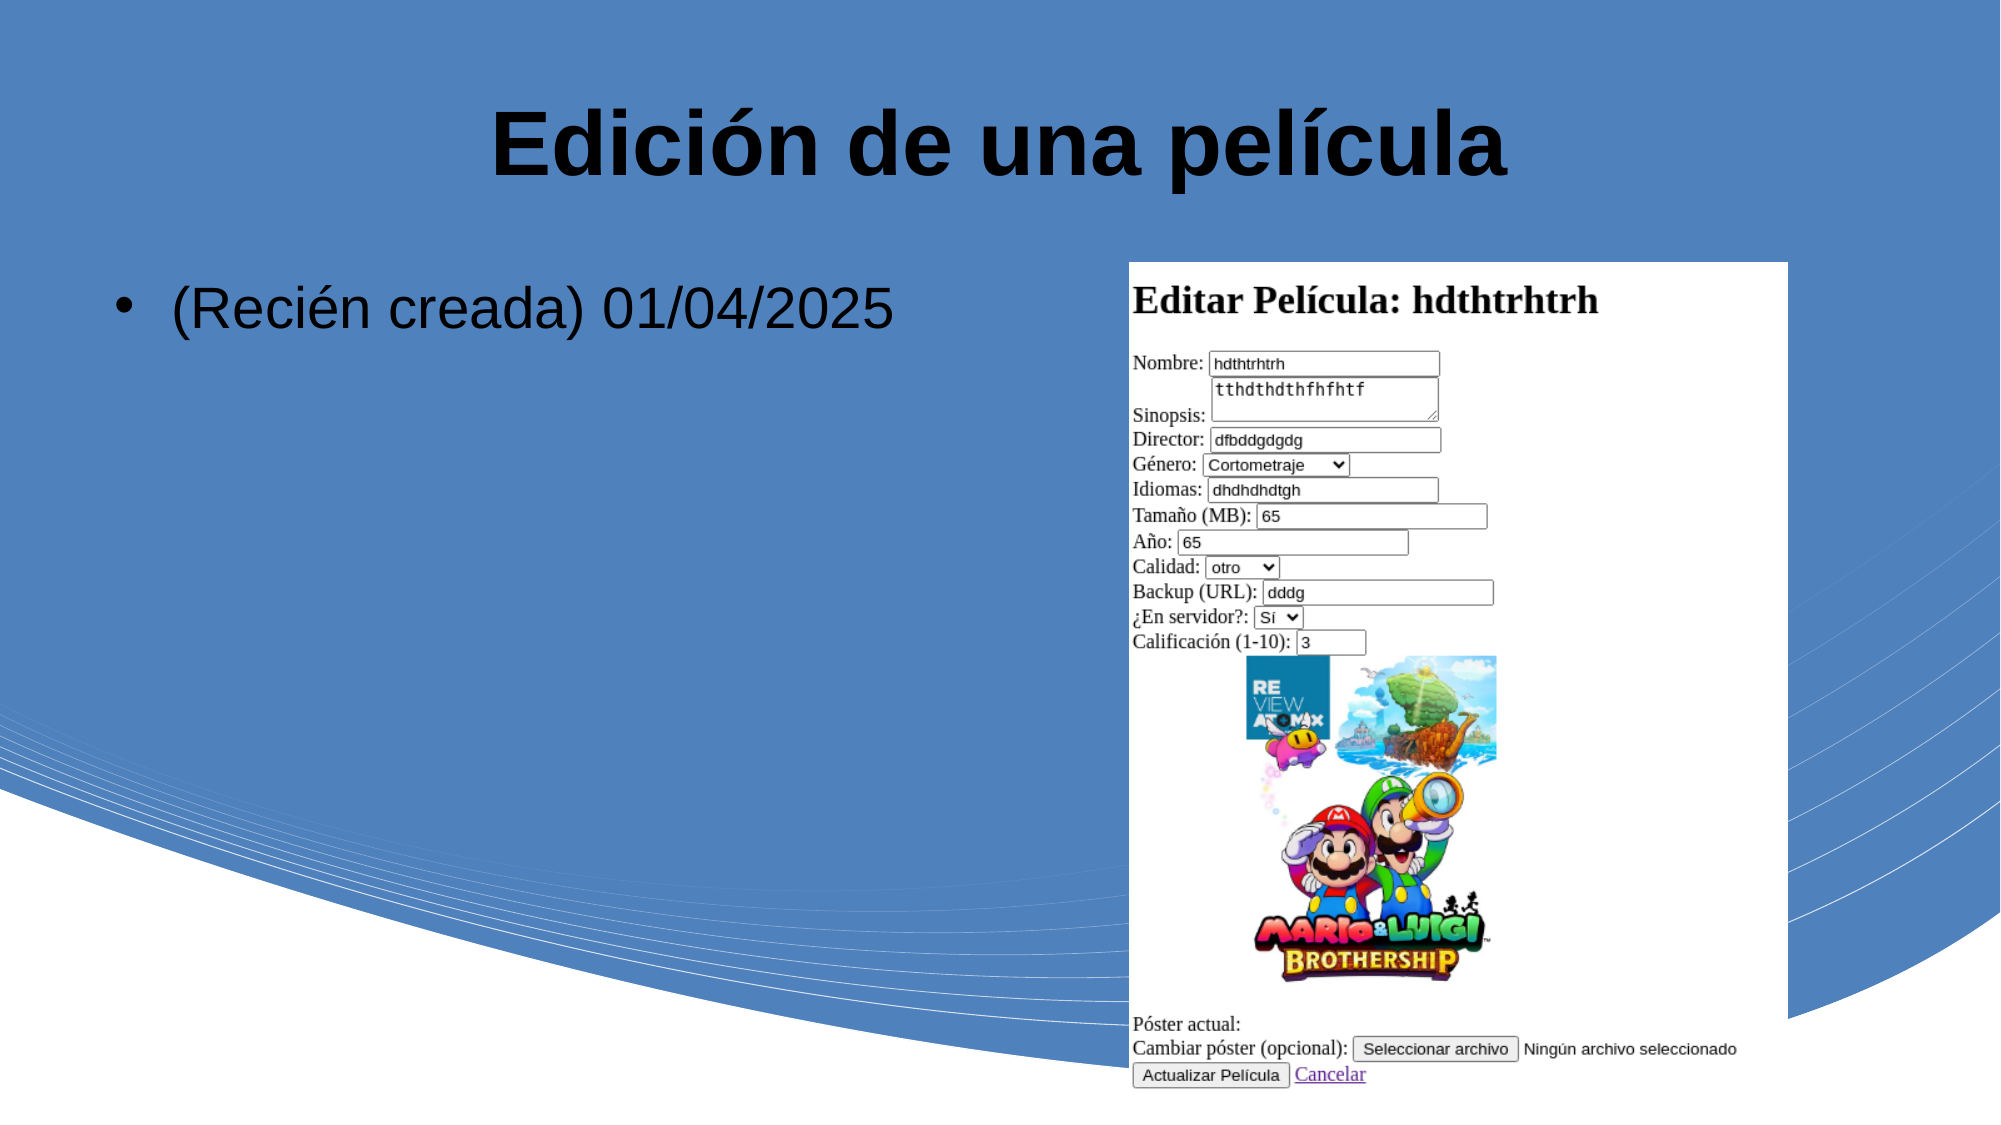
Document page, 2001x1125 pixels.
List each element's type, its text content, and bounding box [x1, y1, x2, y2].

title Edición de una película [99, 45, 1900, 233]
picture [1129, 262, 1788, 1116]
list (Recién creada) 01/04/2025 [99, 262, 984, 1005]
